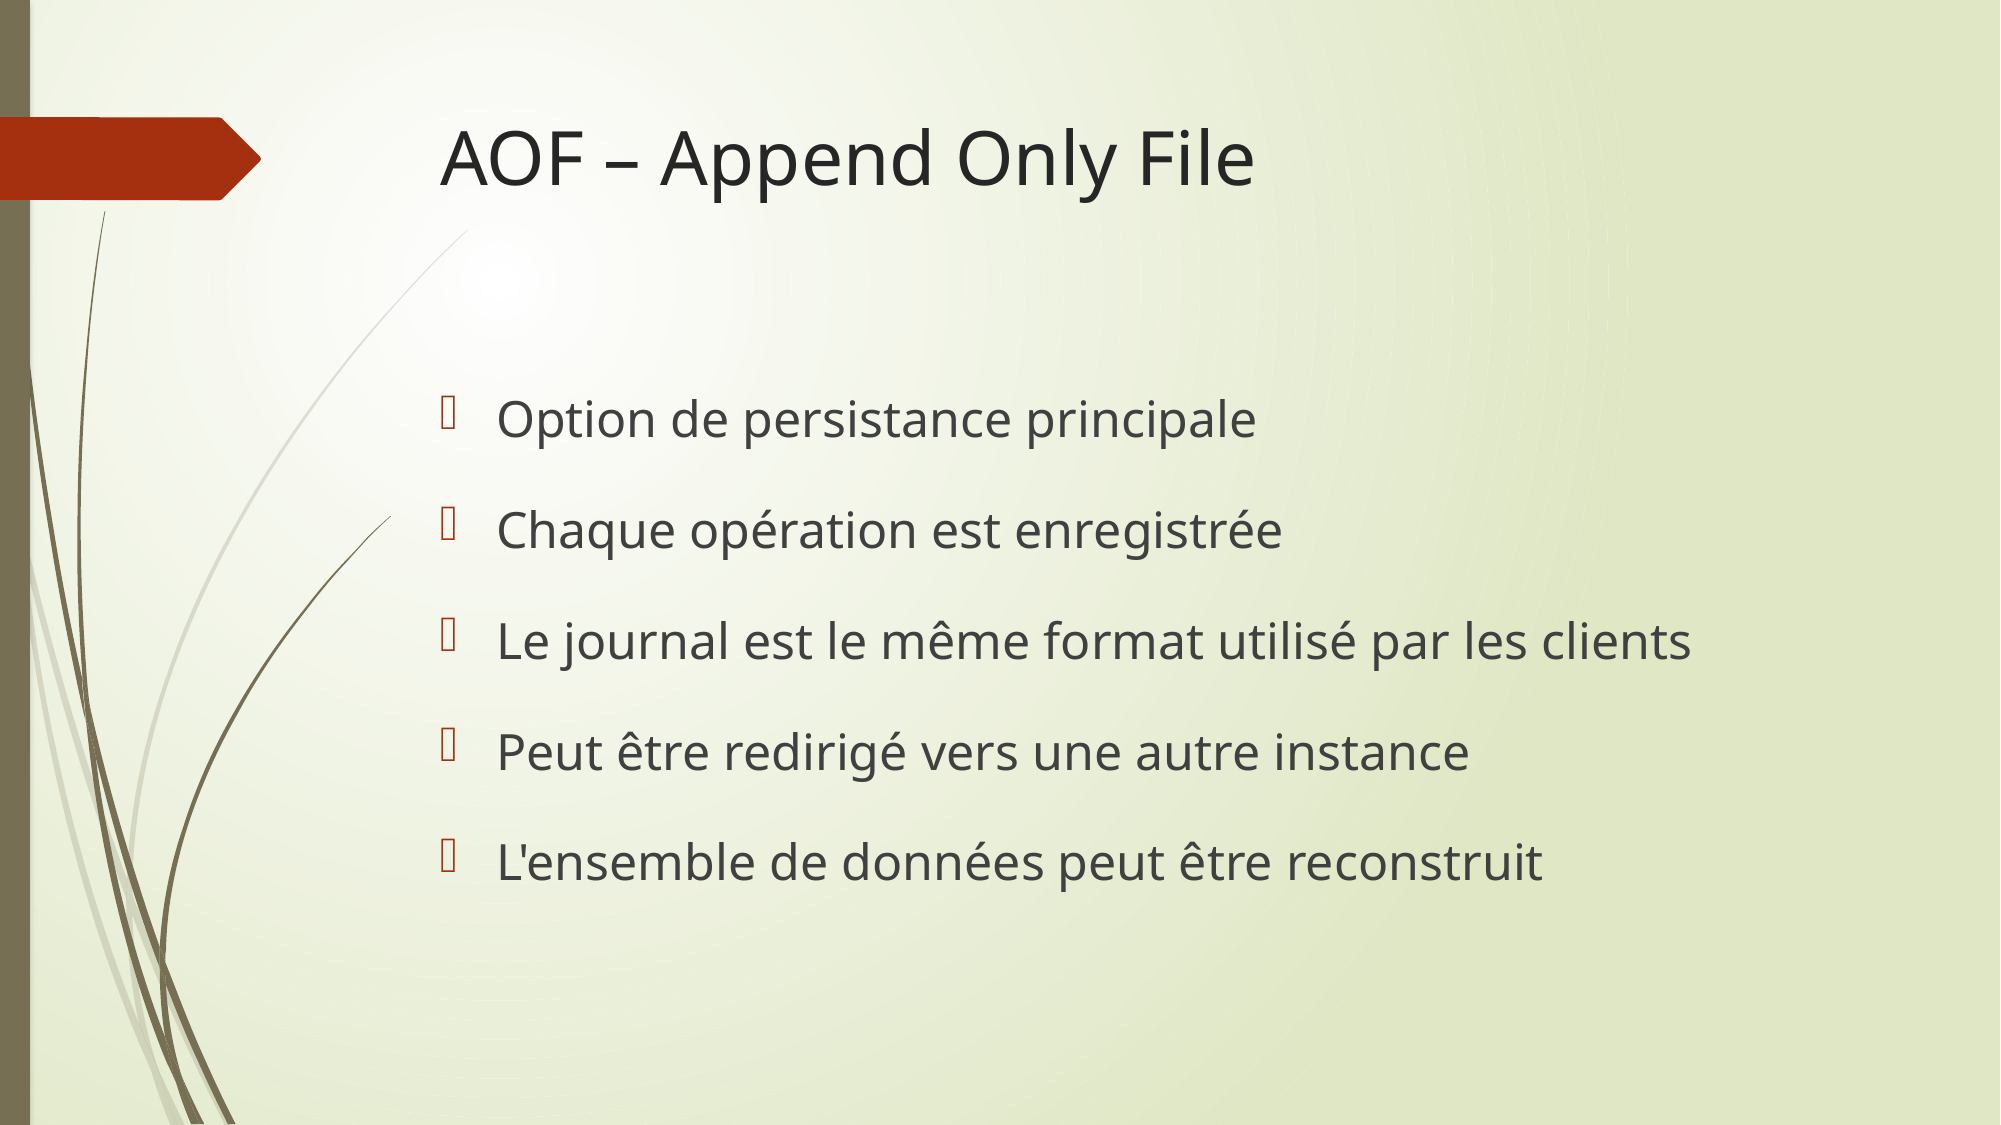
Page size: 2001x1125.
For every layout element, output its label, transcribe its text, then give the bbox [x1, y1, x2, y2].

list Option de persistance principale Chaque opération est enregistrée Le journal est le même format utilisé par les clients Peut être redirigé vers une autre instance L'ensemble de données peut être reconstruit [424, 350, 1888, 970]
title AOF – Append Only File [425, 102, 1888, 313]
